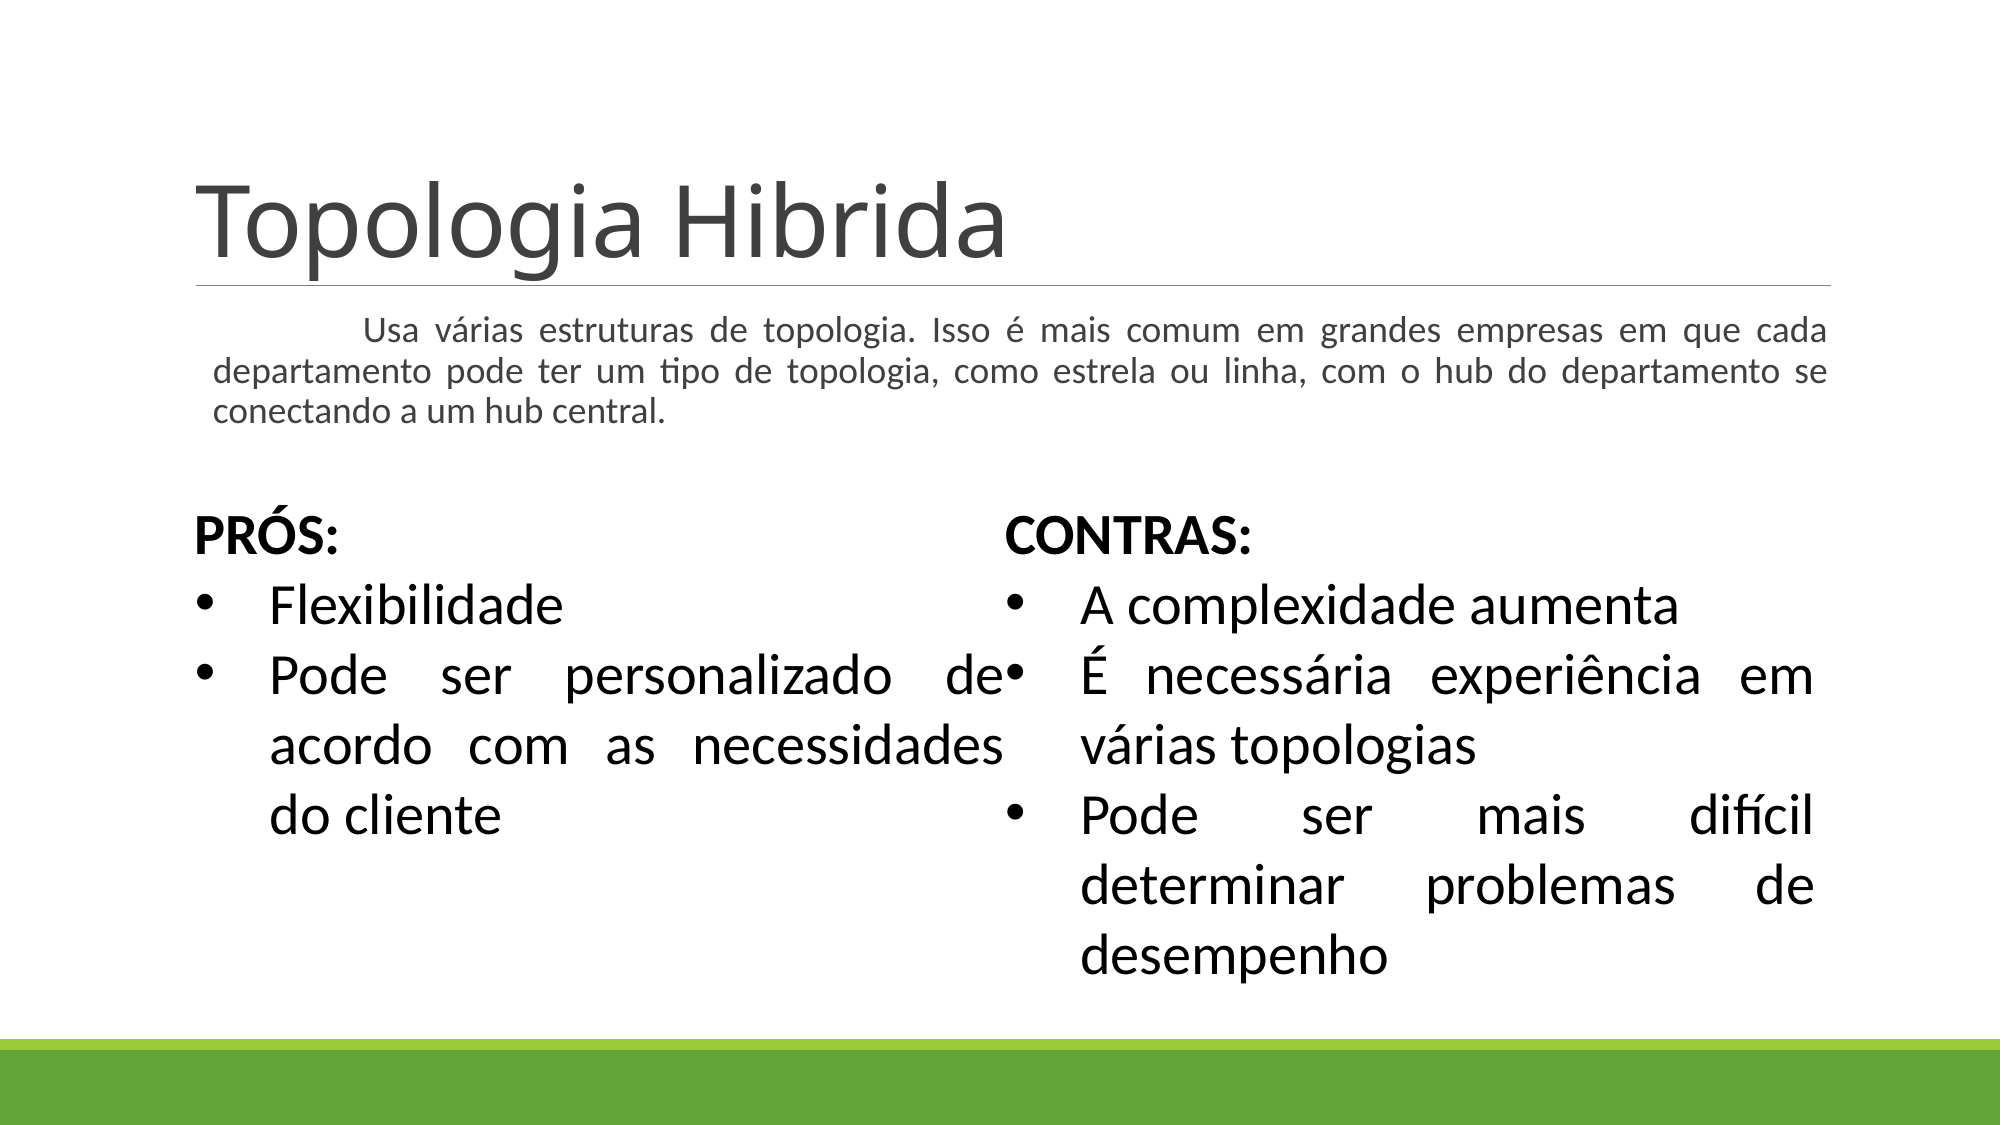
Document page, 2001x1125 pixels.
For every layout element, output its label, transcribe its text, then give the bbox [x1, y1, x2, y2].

list Usa várias estruturas de topologia. Isso é mais comum em grandes empresas em que cada departamento pode ter um tipo de topologia, como estrela ou linha, com o hub do departamento se conectando a um hub central. [180, 302, 1830, 453]
title Topologia Hibrida [180, 47, 1830, 285]
text_box PRÓS: Flexibilidade Pode ser personalizado de acordo com as necessidades do cliente CONTRAS: A complexidade aumenta É necessária experiência em várias topologias Pode ser mais difícil determinar problemas de desempenho [179, 489, 1830, 1114]
